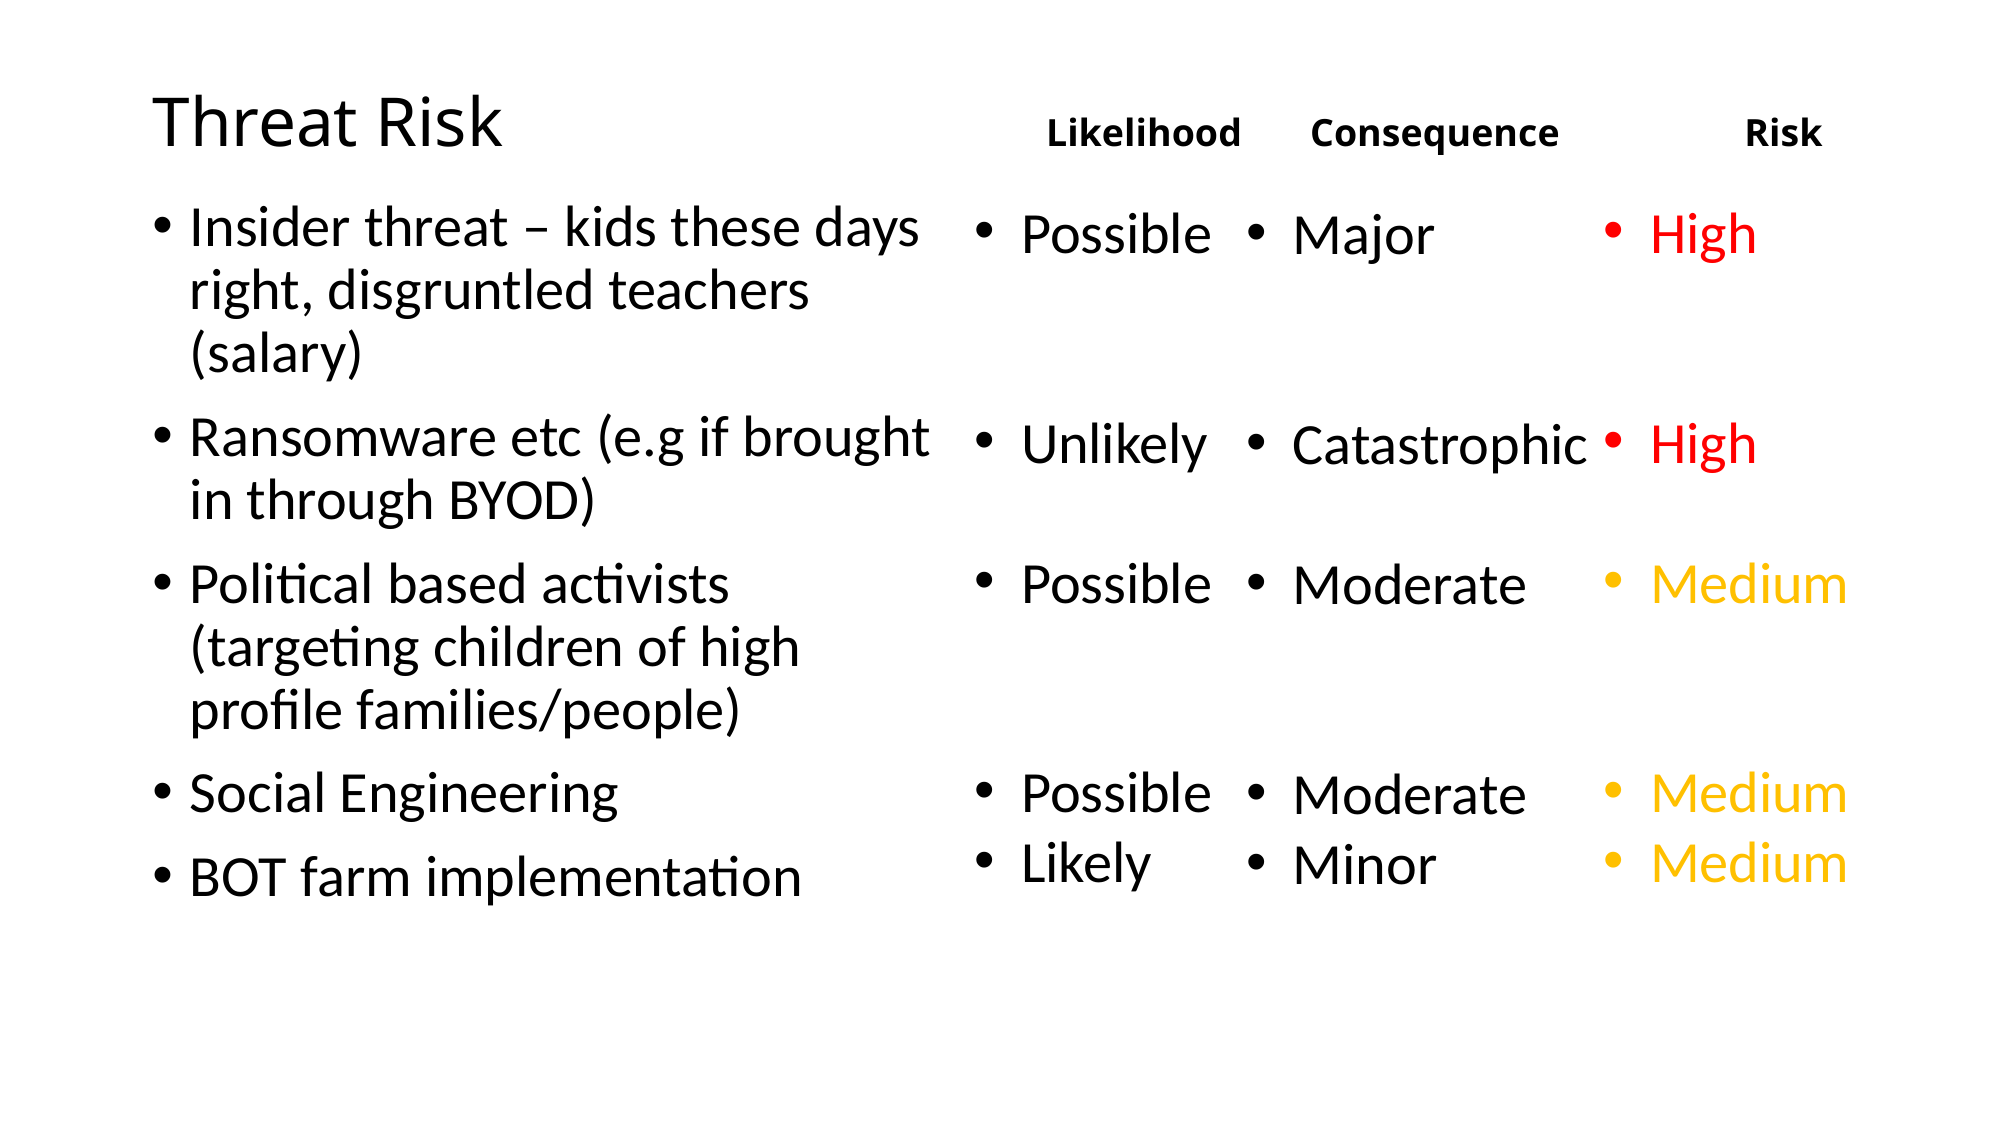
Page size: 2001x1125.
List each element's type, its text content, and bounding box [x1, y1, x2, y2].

title Threat Risk Likelihood Consequence Risk [137, 59, 1863, 189]
list Insider threat – kids these days right, disgruntled teachers (salary) Ransomware etc (e.g if brought in through BYOD) Political based activists (targeting children of high profile families/people) Social Engineering BOT farm implementation [137, 189, 973, 1014]
text_box Possible Unlikely Possible Possible Likely [959, 187, 1228, 902]
text_box Major Catastrophic Moderate Moderate Minor [1231, 188, 1604, 904]
text_box High High Medium Medium Medium [1588, 187, 1865, 902]
